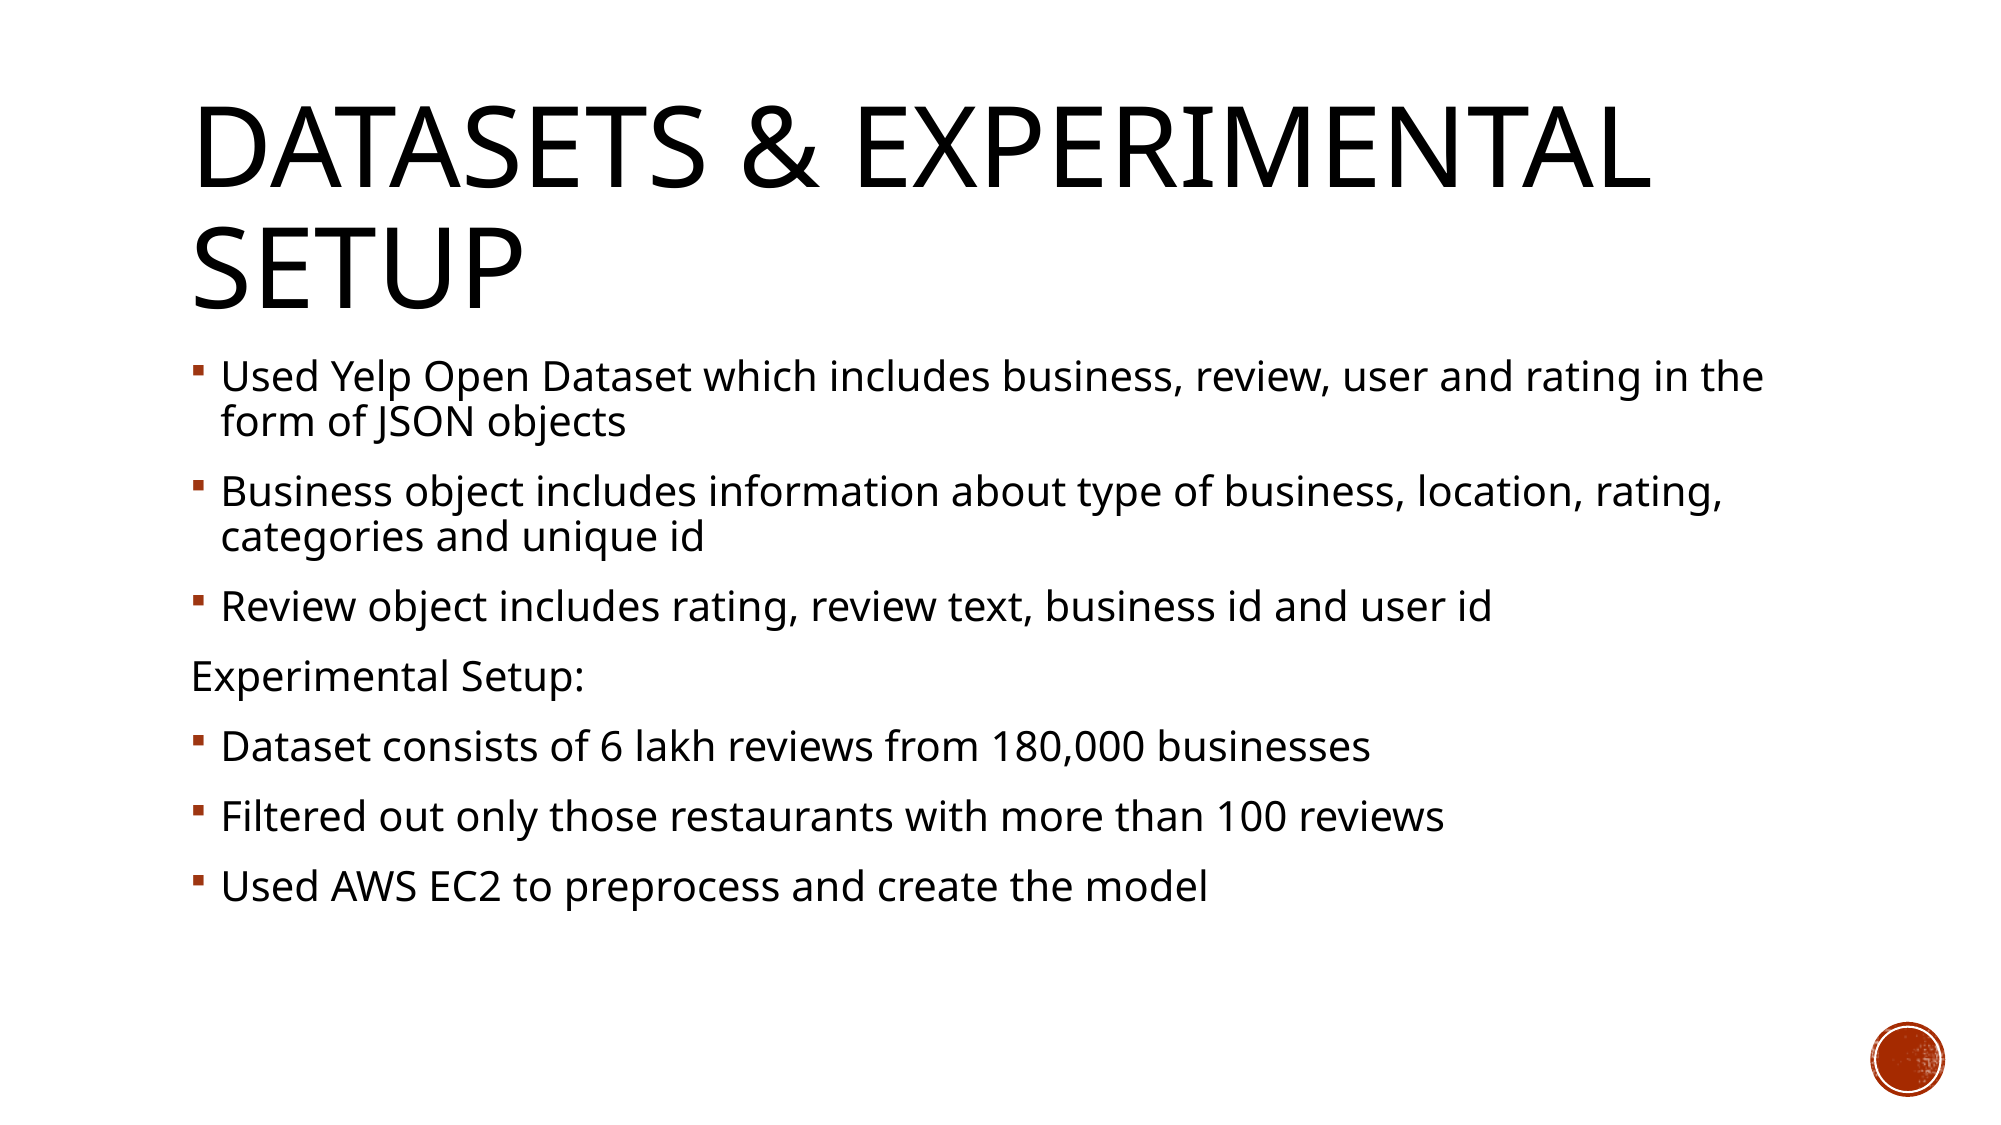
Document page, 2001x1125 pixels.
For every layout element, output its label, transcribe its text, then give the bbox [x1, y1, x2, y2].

title Datasets & Experimental Setup [175, 79, 1826, 344]
list Used Yelp Open Dataset which includes business, review, user and rating in the form of JSON objects Business object includes information about type of business, location, rating, categories and unique id Review object includes rating, review text, business id and user id Experimental Setup: Dataset consists of 6 lakh reviews from 180,000 businesses Filtered out only those restaurants with more than 100 reviews Used AWS EC2 to preprocess and create the model [175, 348, 1826, 1013]
